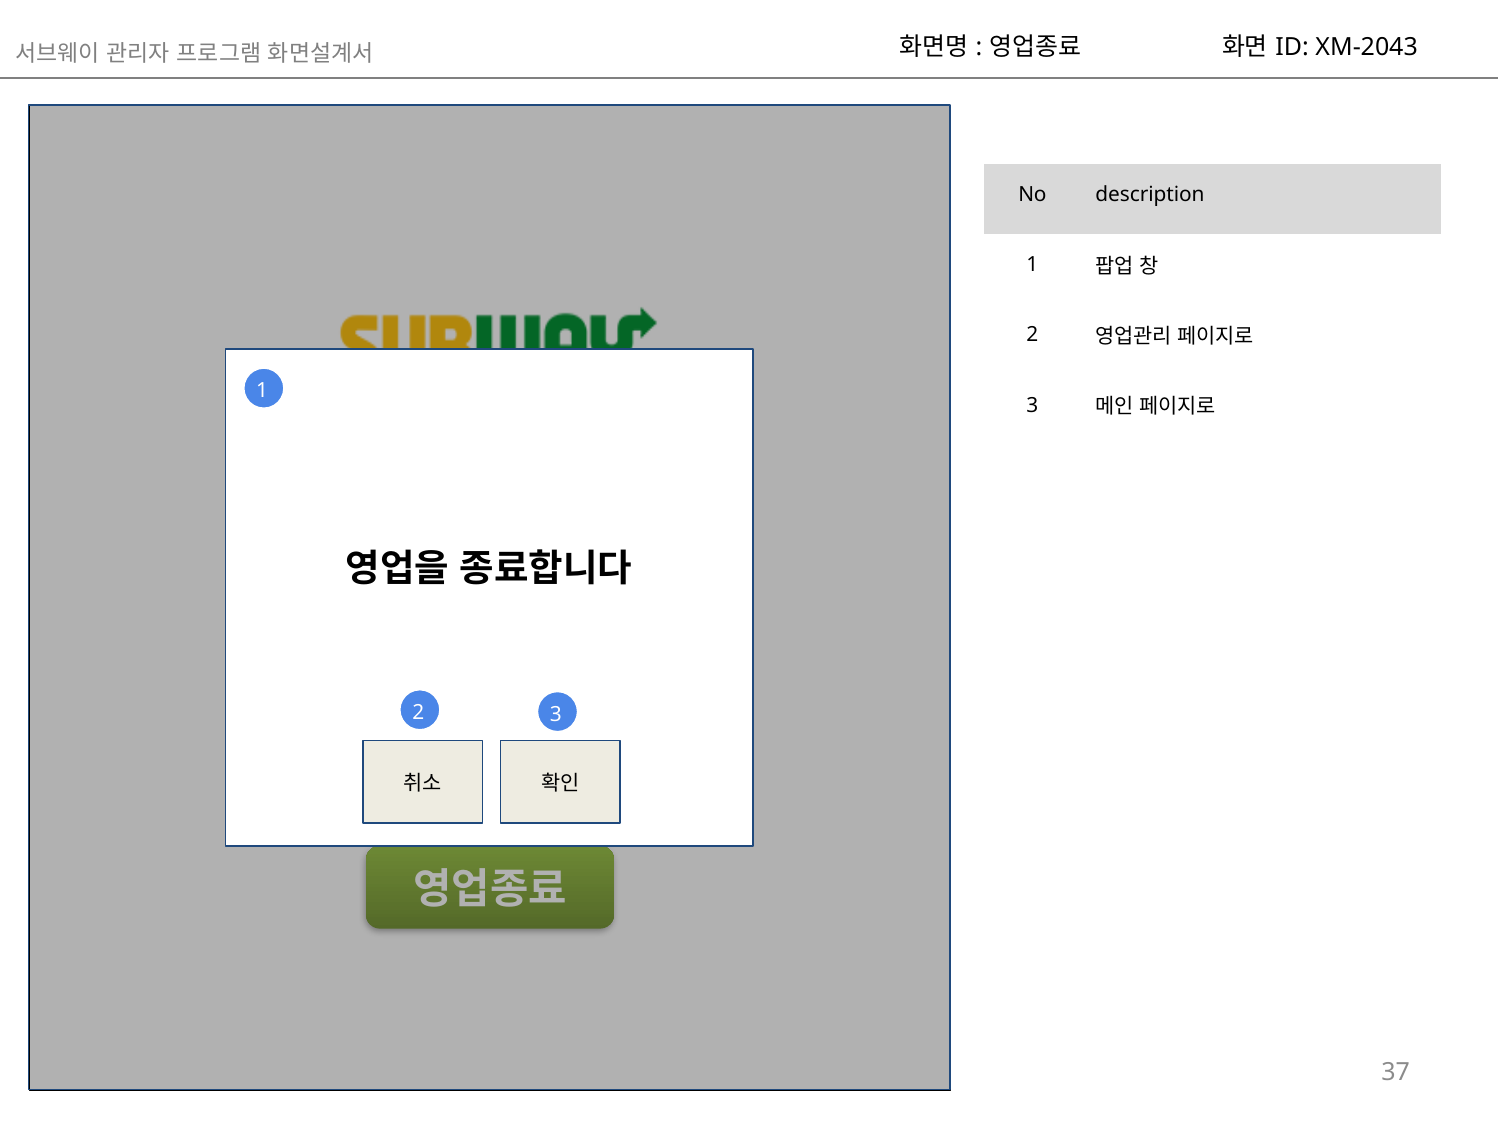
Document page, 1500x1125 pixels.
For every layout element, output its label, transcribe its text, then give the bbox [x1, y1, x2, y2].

text_box 서브웨이 관리자 프로그램 화면설계서 [0, 31, 643, 74]
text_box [28, 104, 951, 1090]
table_cell 팝업 창 [1080, 234, 1441, 305]
table_cell 3 [984, 375, 1080, 445]
table_header No [984, 164, 1080, 234]
table_cell 영업관리 페이지로 [1080, 305, 1441, 375]
slide_number 37 [1074, 1042, 1425, 1103]
table_cell 1 [984, 234, 1080, 305]
table_cell 2 [984, 305, 1080, 375]
table_header 화면명:영업종료 [820, 12, 1160, 77]
table_header description [1080, 164, 1441, 234]
table_cell 메인 페이지로 [1080, 375, 1441, 445]
table_header 화면ID: XM-2043 [1160, 12, 1480, 77]
